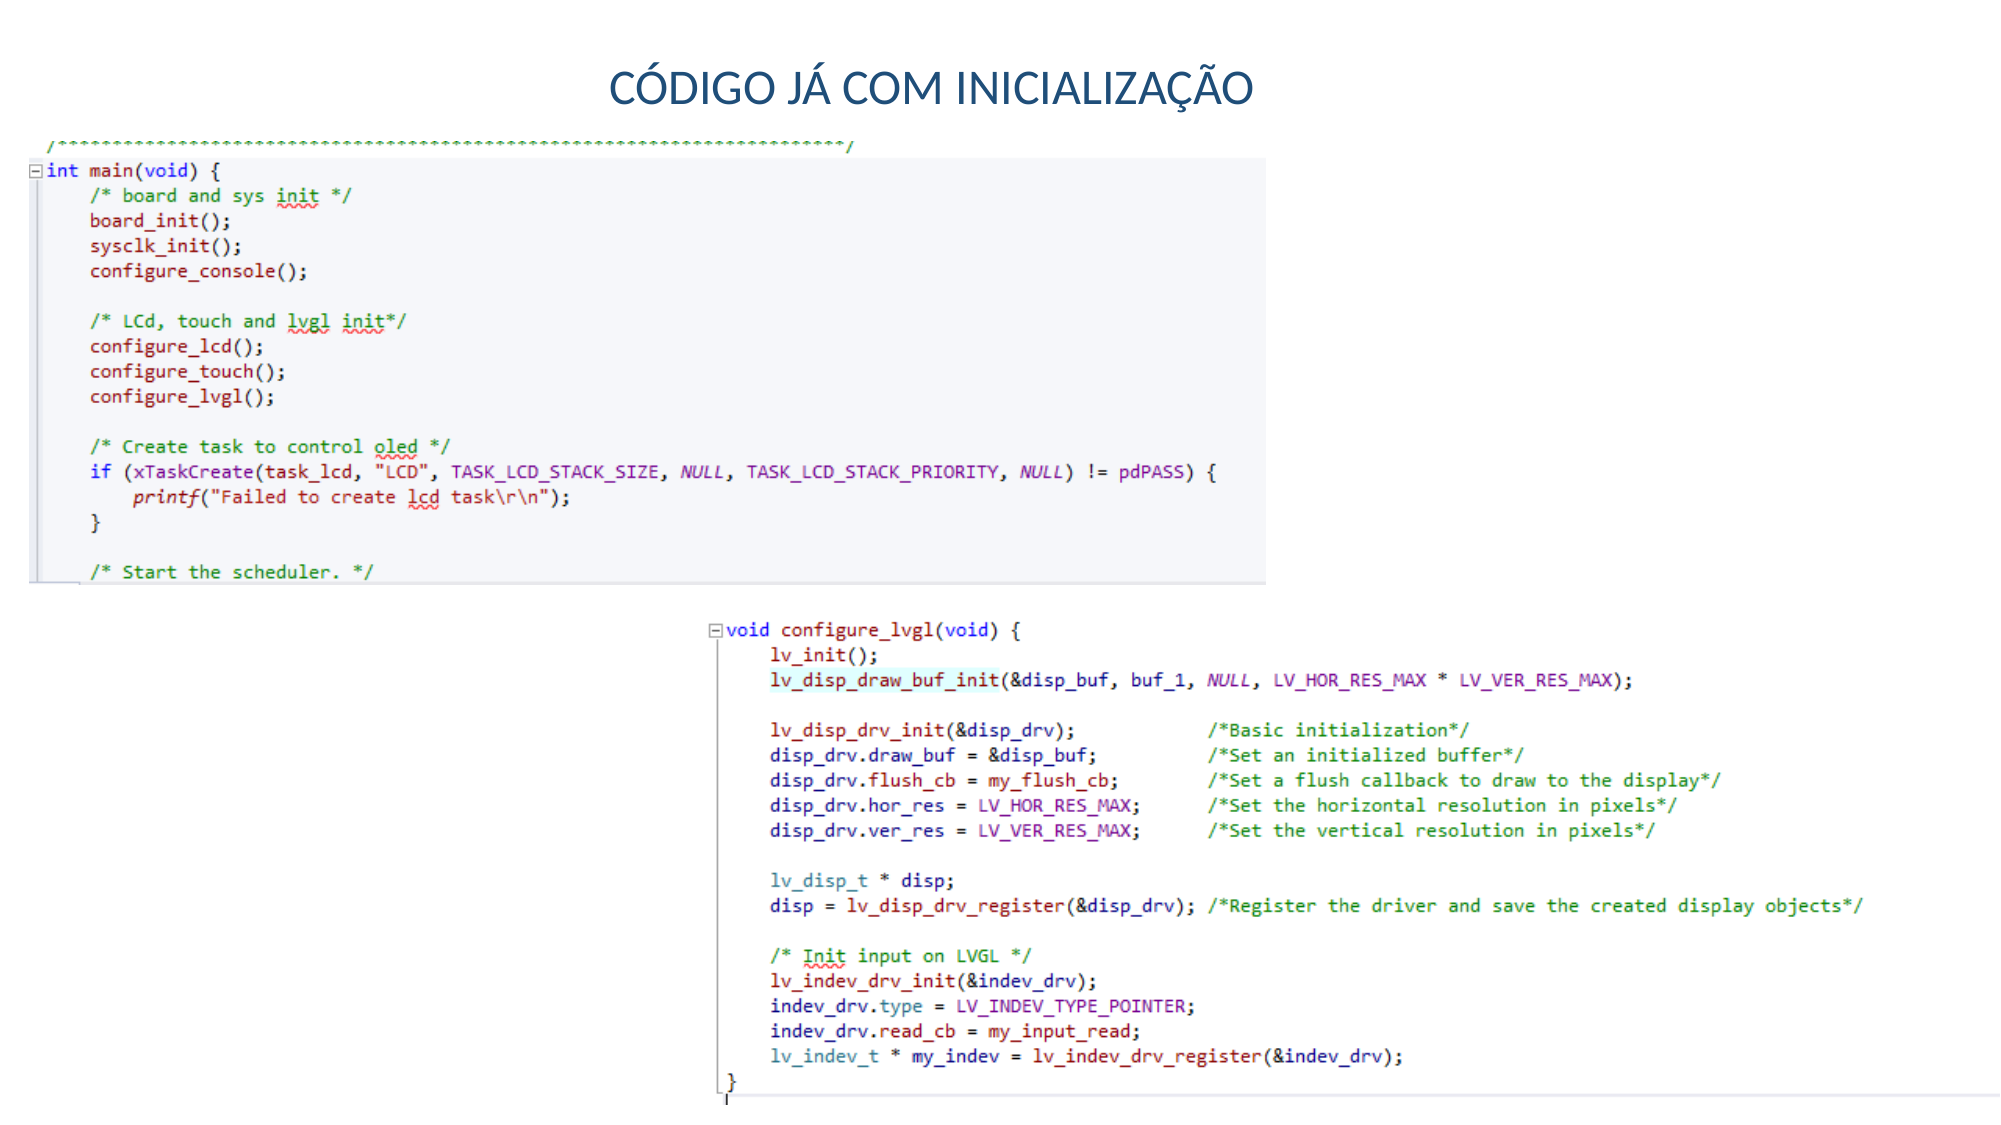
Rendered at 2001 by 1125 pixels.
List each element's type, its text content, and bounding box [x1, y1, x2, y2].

text_box CÓDIGO JÁ COM INICIALIZAÇÃO [244, 47, 1620, 123]
picture [706, 602, 2000, 1105]
picture [29, 141, 1266, 585]
